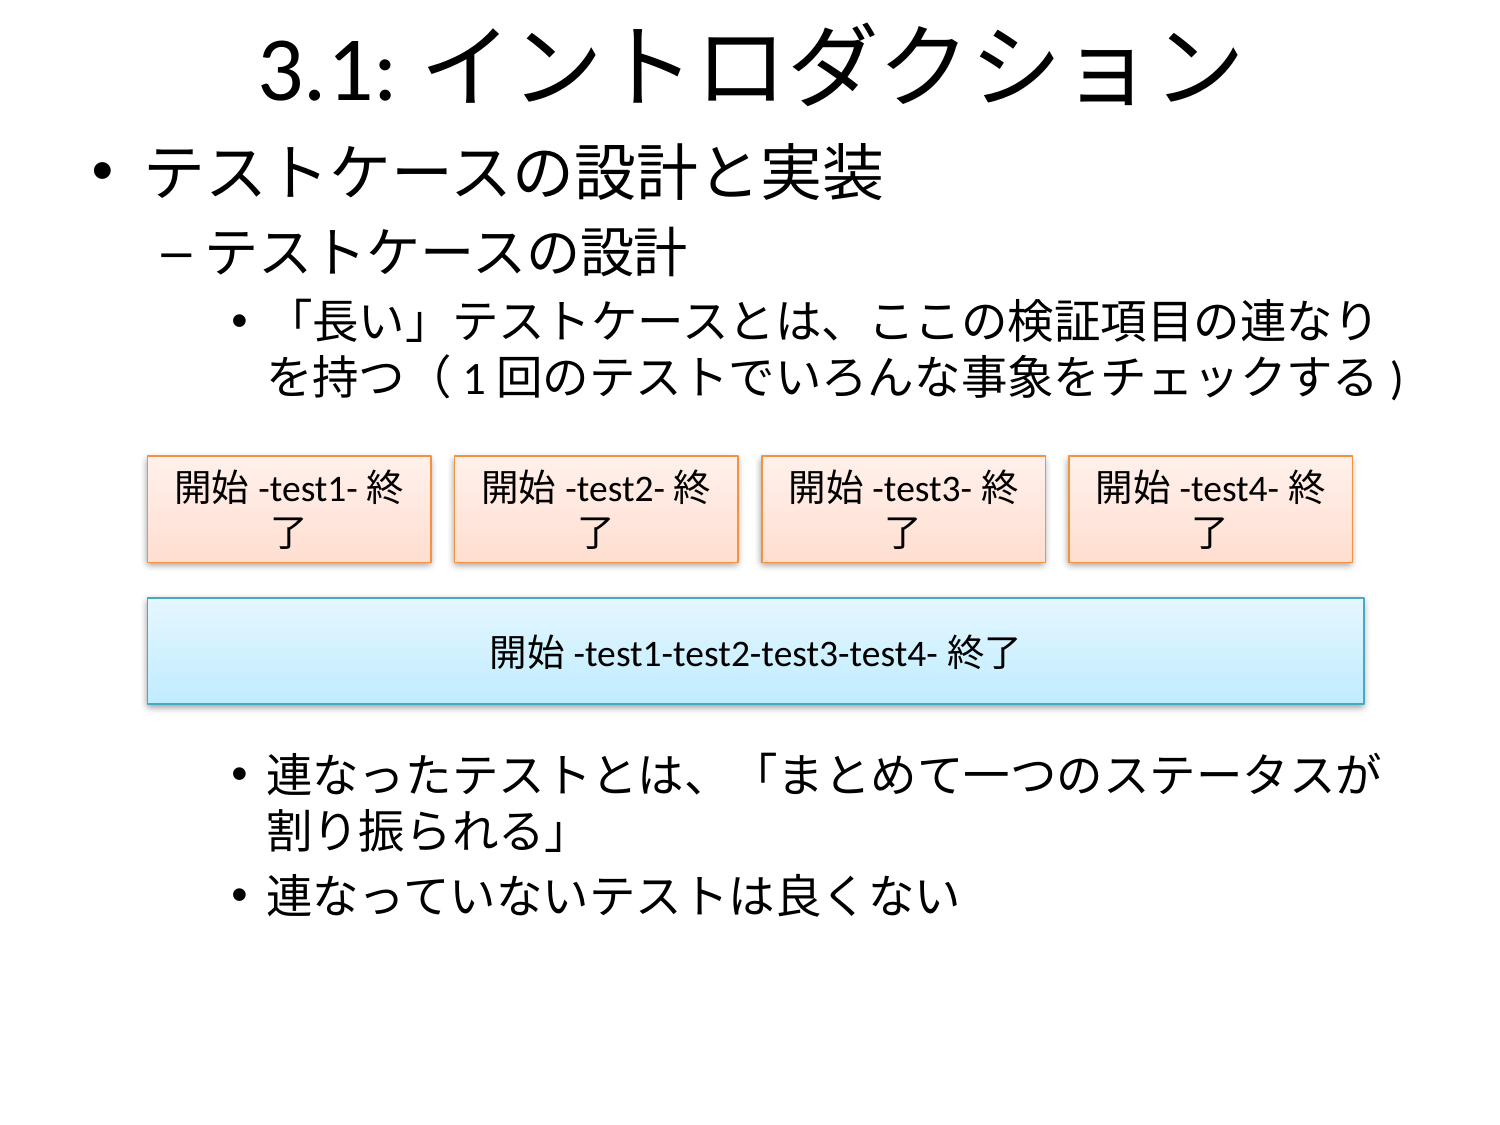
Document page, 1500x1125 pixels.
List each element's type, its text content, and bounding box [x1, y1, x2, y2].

list テストケースの設計と実装 テストケースの設計 「長い」テストケースとは、ここの検証項目の連なりを持つ（1回のテストでいろんな事象をチェックする) 連なったテストとは、「まとめて一つのステータスが割り振られる」 連なっていないテストは良くない [76, 128, 1427, 946]
text_box 3.1:イントロダクション [76, 0, 1427, 128]
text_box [147, 455, 1365, 705]
